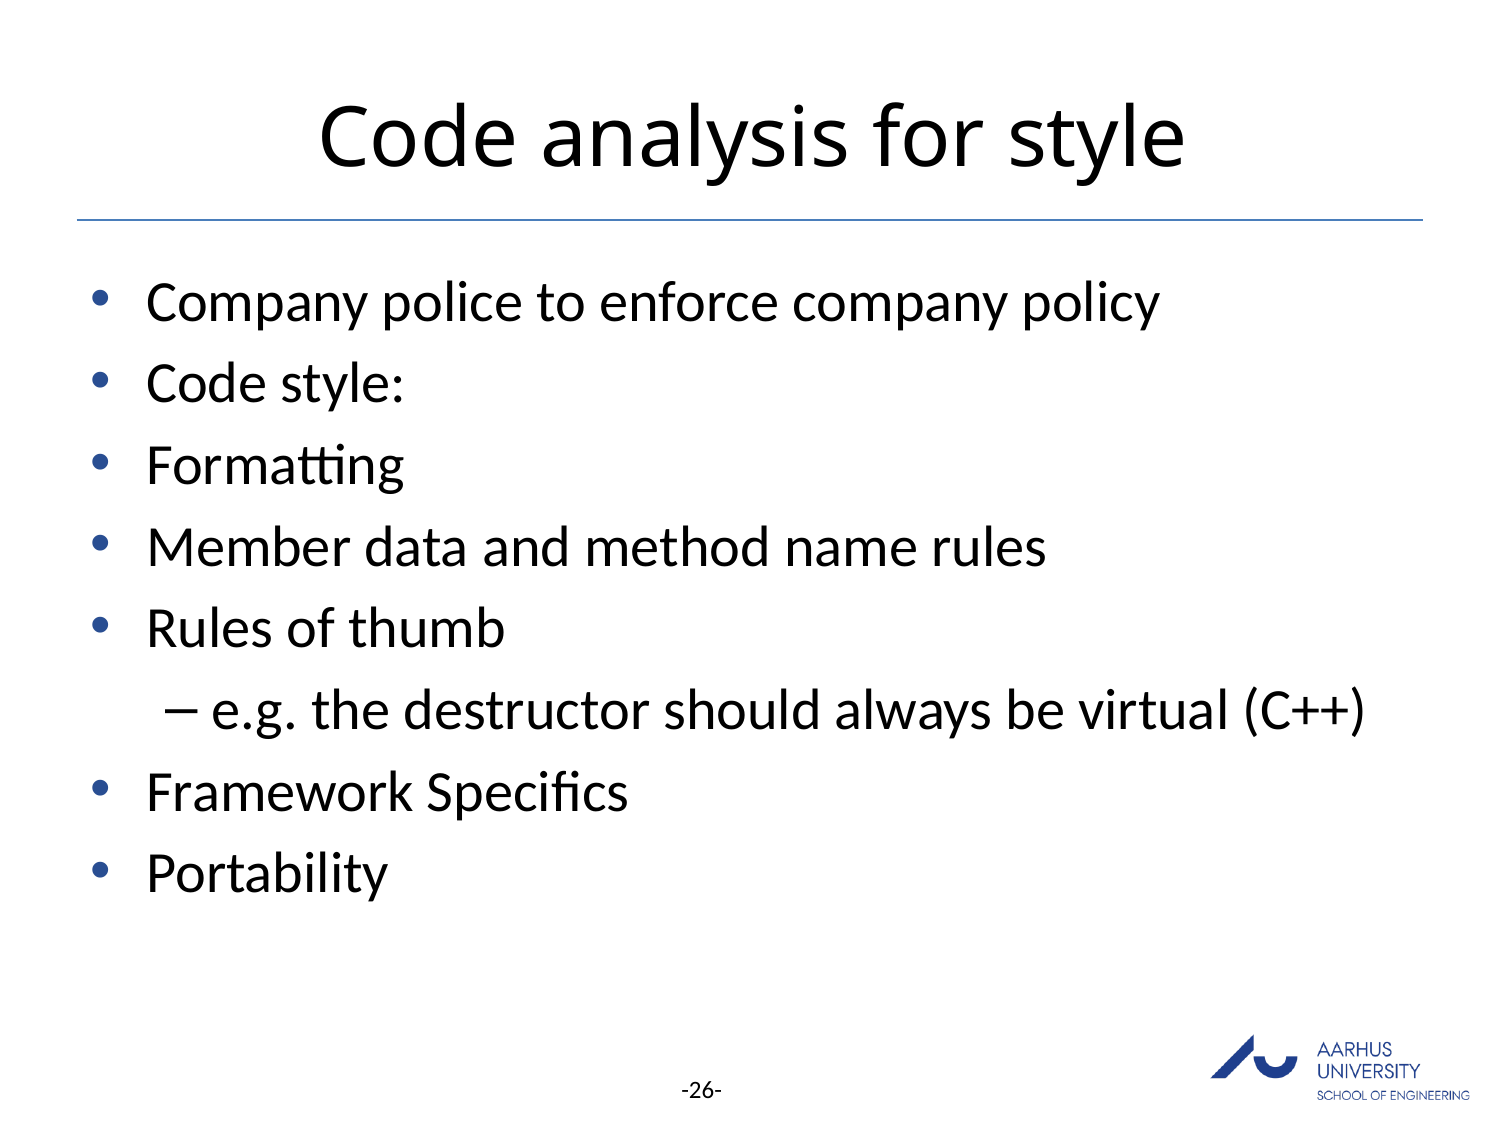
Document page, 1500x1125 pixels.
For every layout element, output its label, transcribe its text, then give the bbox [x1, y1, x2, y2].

title Code analysis for style [147, 39, 1359, 228]
list Company police to enforce company policy Code style: Formatting Member data and method name rules Rules of thumb e.g. the destructor should always be virtual (C++) Framework Specifics Portability [75, 255, 1425, 1024]
picture [1210, 1034, 1470, 1100]
